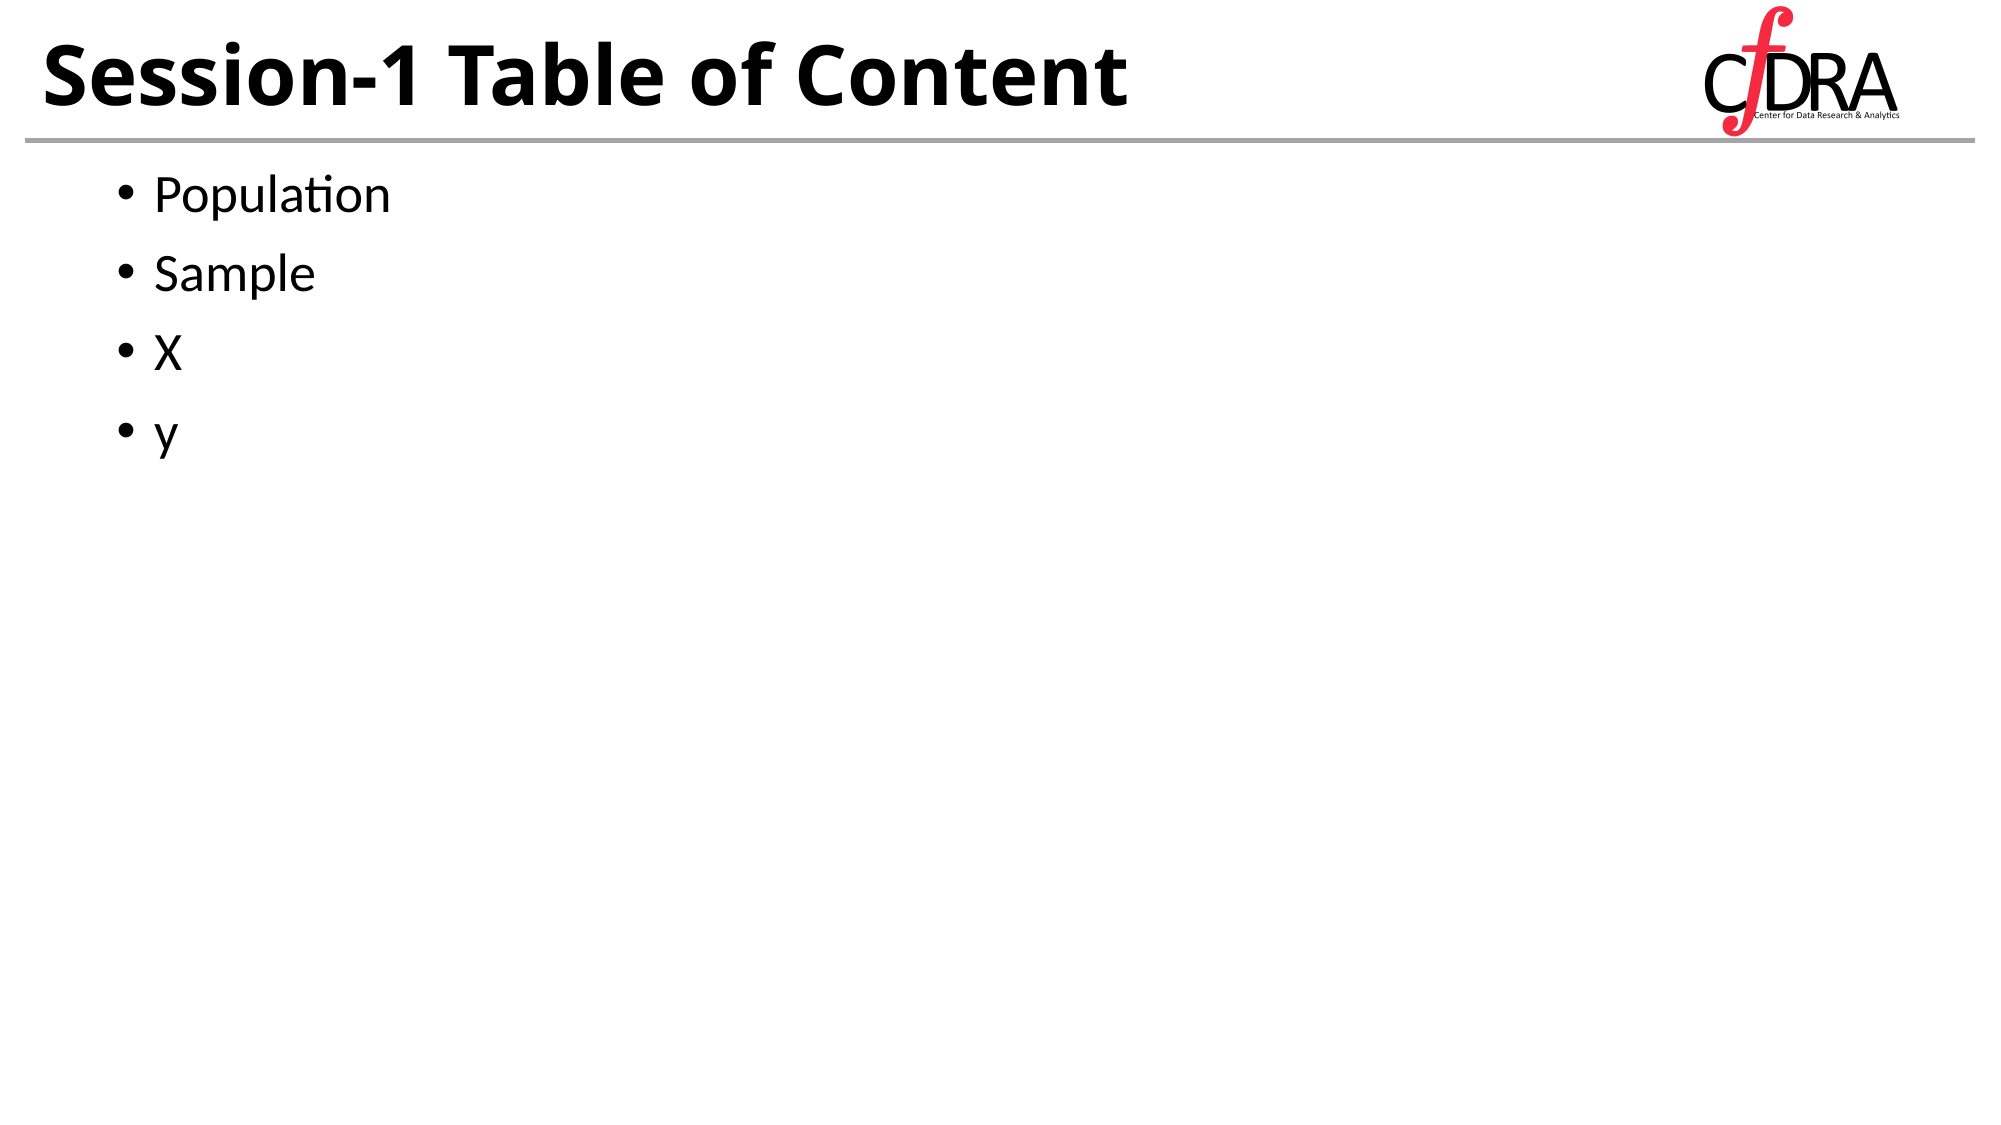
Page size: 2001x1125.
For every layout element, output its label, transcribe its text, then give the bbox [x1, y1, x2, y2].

list Population Sample X y [101, 157, 1907, 1057]
picture [1703, 5, 1901, 138]
title Session-1 Table of Content [27, 20, 1692, 131]
